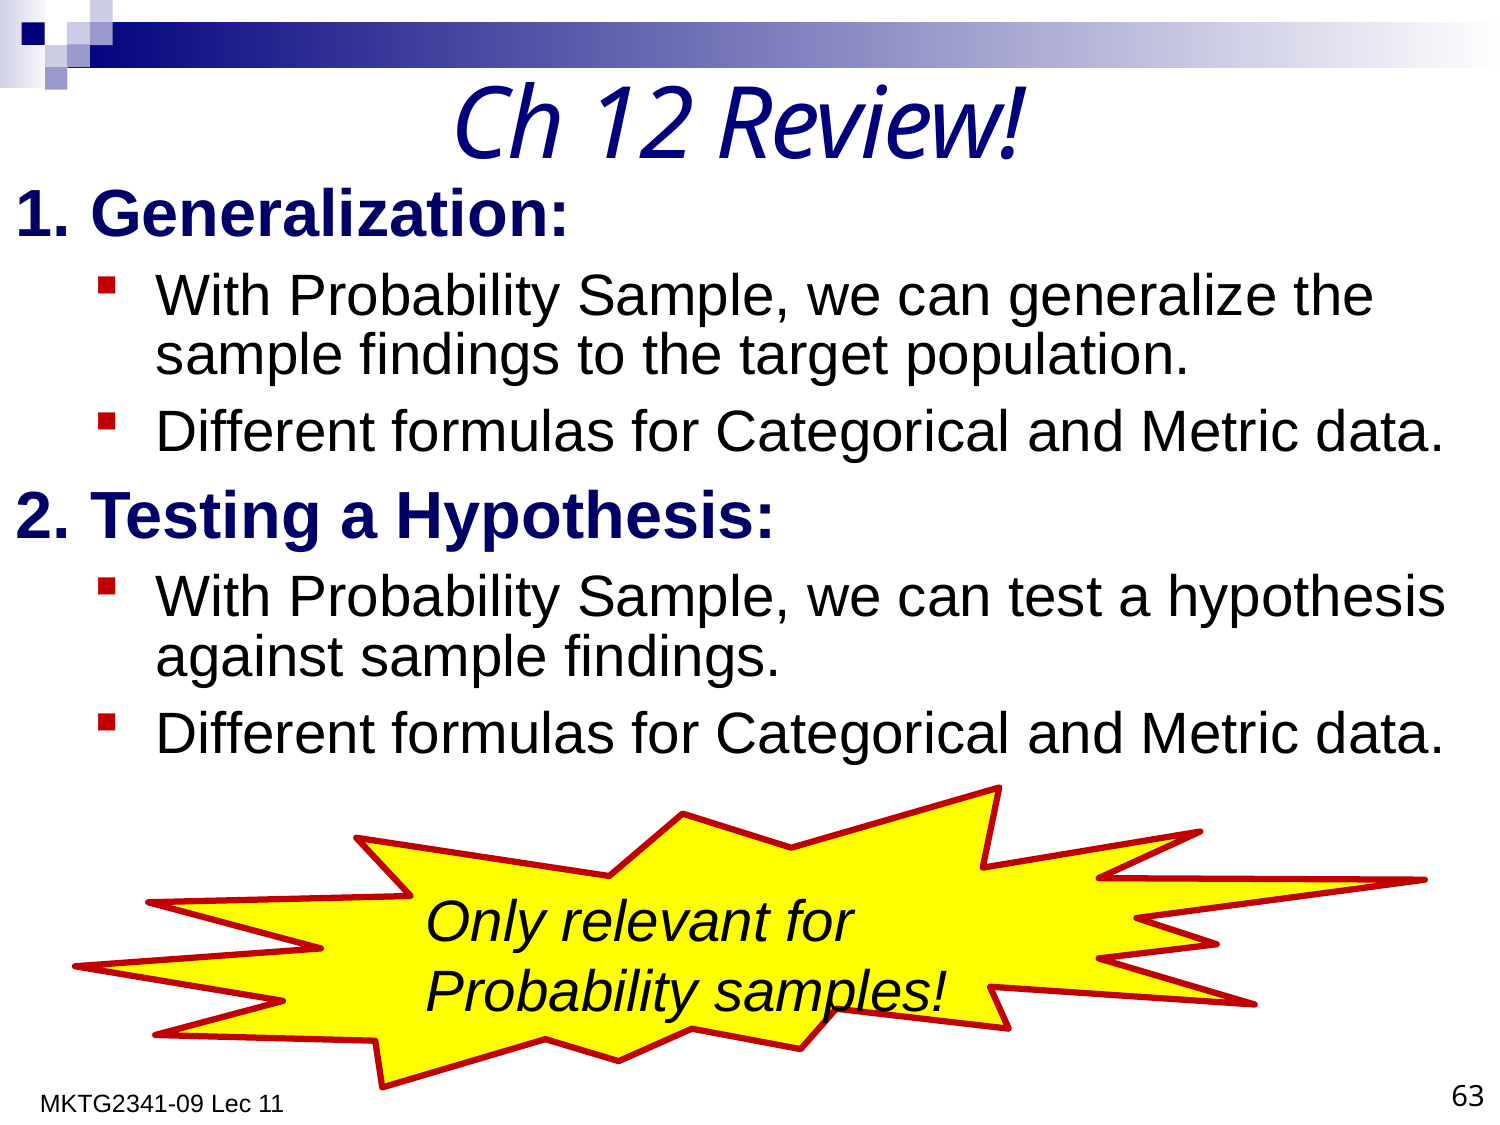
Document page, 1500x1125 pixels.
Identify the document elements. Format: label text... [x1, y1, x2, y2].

text_box Only relevant for Probability samples! [74, 787, 1425, 1088]
title Ch 12 Review! [74, 62, 1426, 174]
slide_number MKTG2341-09 Lec 11 [24, 1101, 426, 1125]
list Generalization: With Probability Sample, we can generalize the sample findings to the target population. Different formulas for Categorical and Metric data. Testing a Hypothesis: With Probability Sample, we can test a hypothesis against sample findings. Different formulas for Categorical and Metric data. [0, 174, 1500, 1101]
slide_number 63 [1149, 1101, 1500, 1125]
